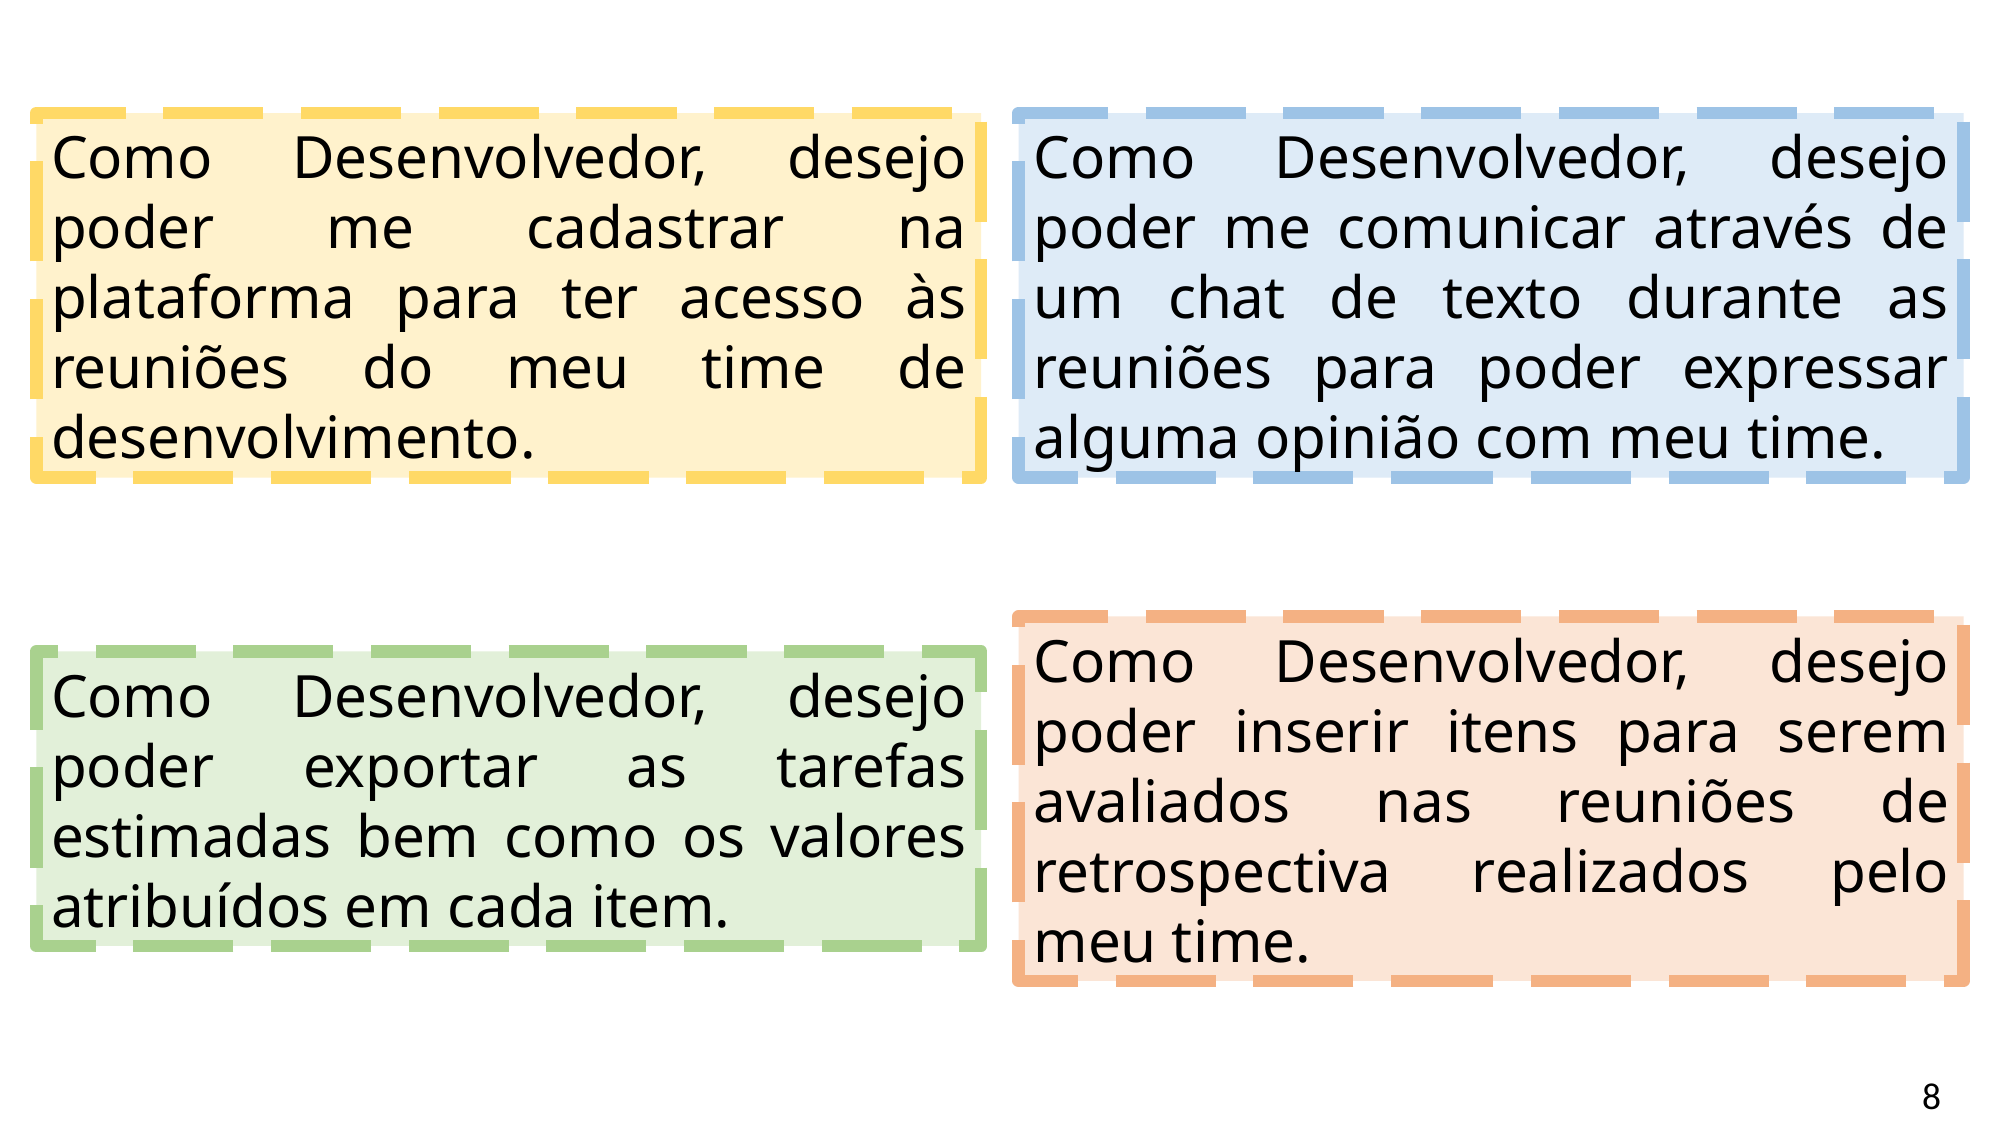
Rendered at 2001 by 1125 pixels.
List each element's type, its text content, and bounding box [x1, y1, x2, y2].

text_box Como Desenvolvedor, desejo poder me cadastrar na plataforma para ter acesso às reuniões do meu time de desenvolvimento. [36, 113, 982, 478]
text_box Como Desenvolvedor, desejo poder me comunicar através de um chat de texto durante as reuniões para poder expressar alguma opinião com meu time. [1018, 113, 1964, 478]
text_box Como Desenvolvedor, desejo poder exportar as tarefas estimadas bem como os valores atribuídos em cada item. [36, 651, 982, 946]
text_box Como Desenvolvedor, desejo poder inserir itens para serem avaliados nas reuniões de retrospectiva realizados pelo meu time. [1018, 616, 1964, 981]
text_box 8 [1899, 1064, 1964, 1125]
